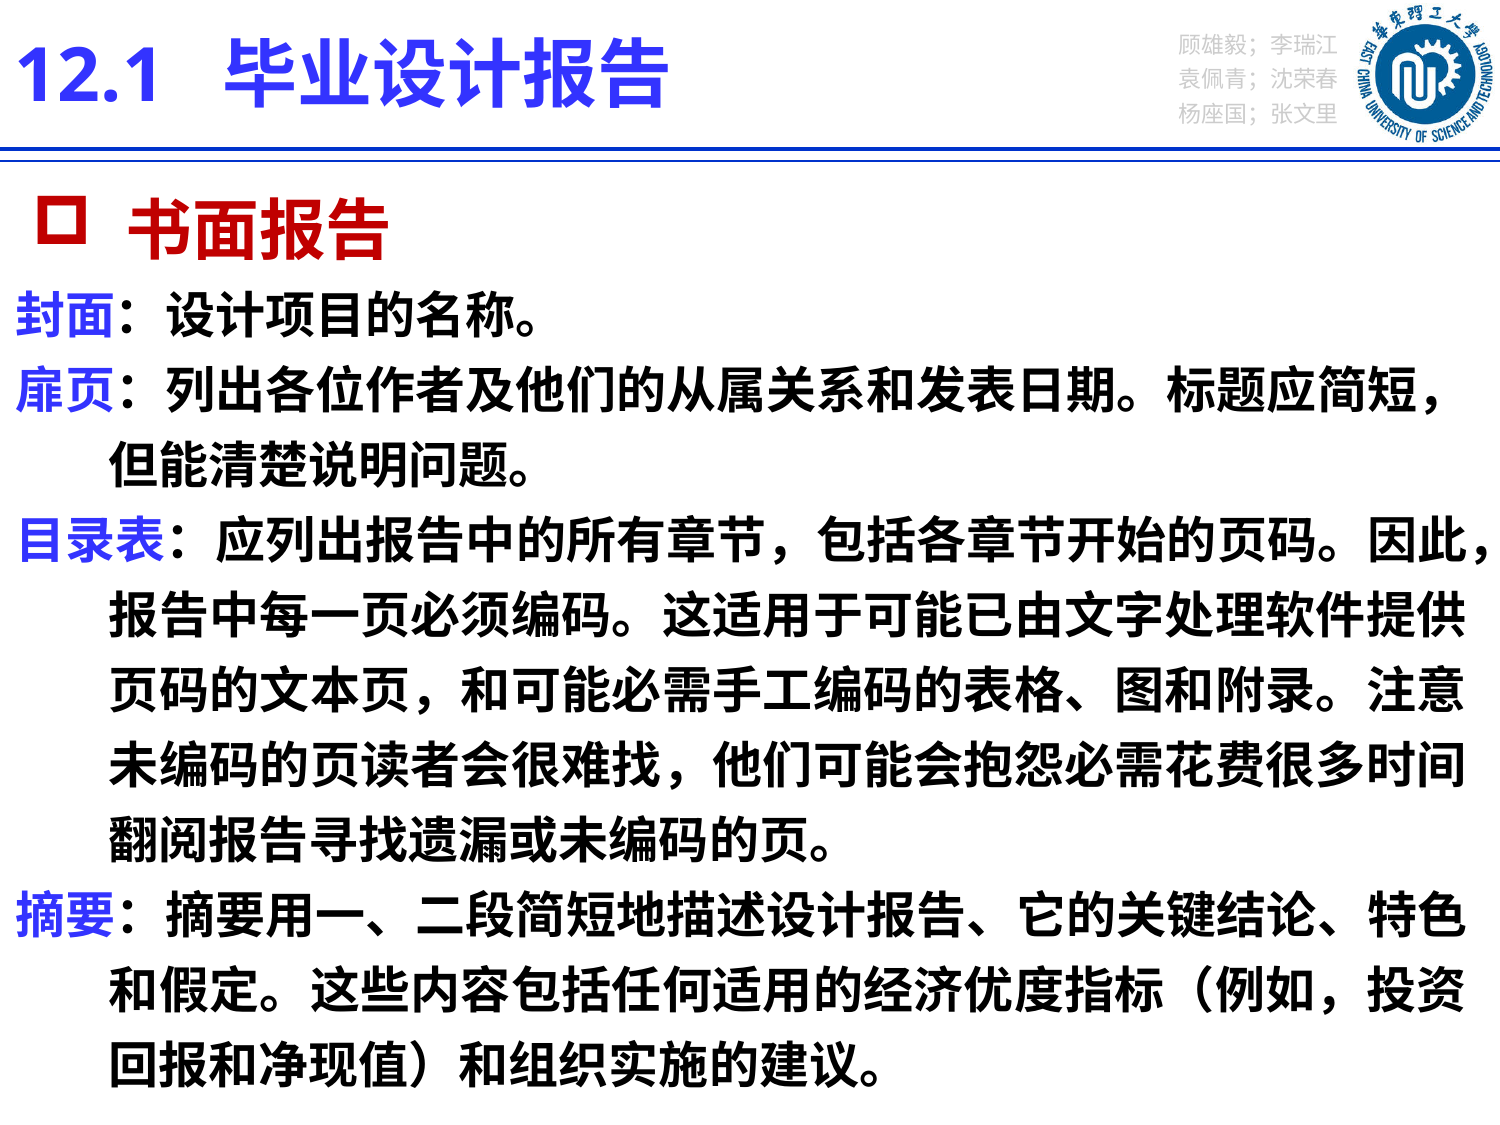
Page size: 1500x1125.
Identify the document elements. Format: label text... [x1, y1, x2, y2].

text_box 12.1 毕业设计报告 [0, 19, 1500, 124]
picture [1353, 124, 1495, 145]
picture [1353, 3, 1495, 19]
list 书面报告 封面：设计项目的名称。 扉页：列出各位作者及他们的从属关系和发表日期。标题应简短，但能清楚说明问题。 目录表：应列出报告中的所有章节，包括各章节开始的页码。因此，报告中每一页必须编码。这适用于可能已由文字处理软件提供页码的文本页，和可能必需手工编码的表格、图和附录。注意未编码的页读者会很难找，他们可能会抱怨必需花费很多时间翻阅报告寻找遗漏或未编码的页。 摘要：摘要用一、二段简短地描述设计报告、它的关键结论、特色和假定。这些内容包括任何适用的经济优度指标（例如，投资回报和净现值）和组织实施的建议。 [0, 160, 1483, 1004]
